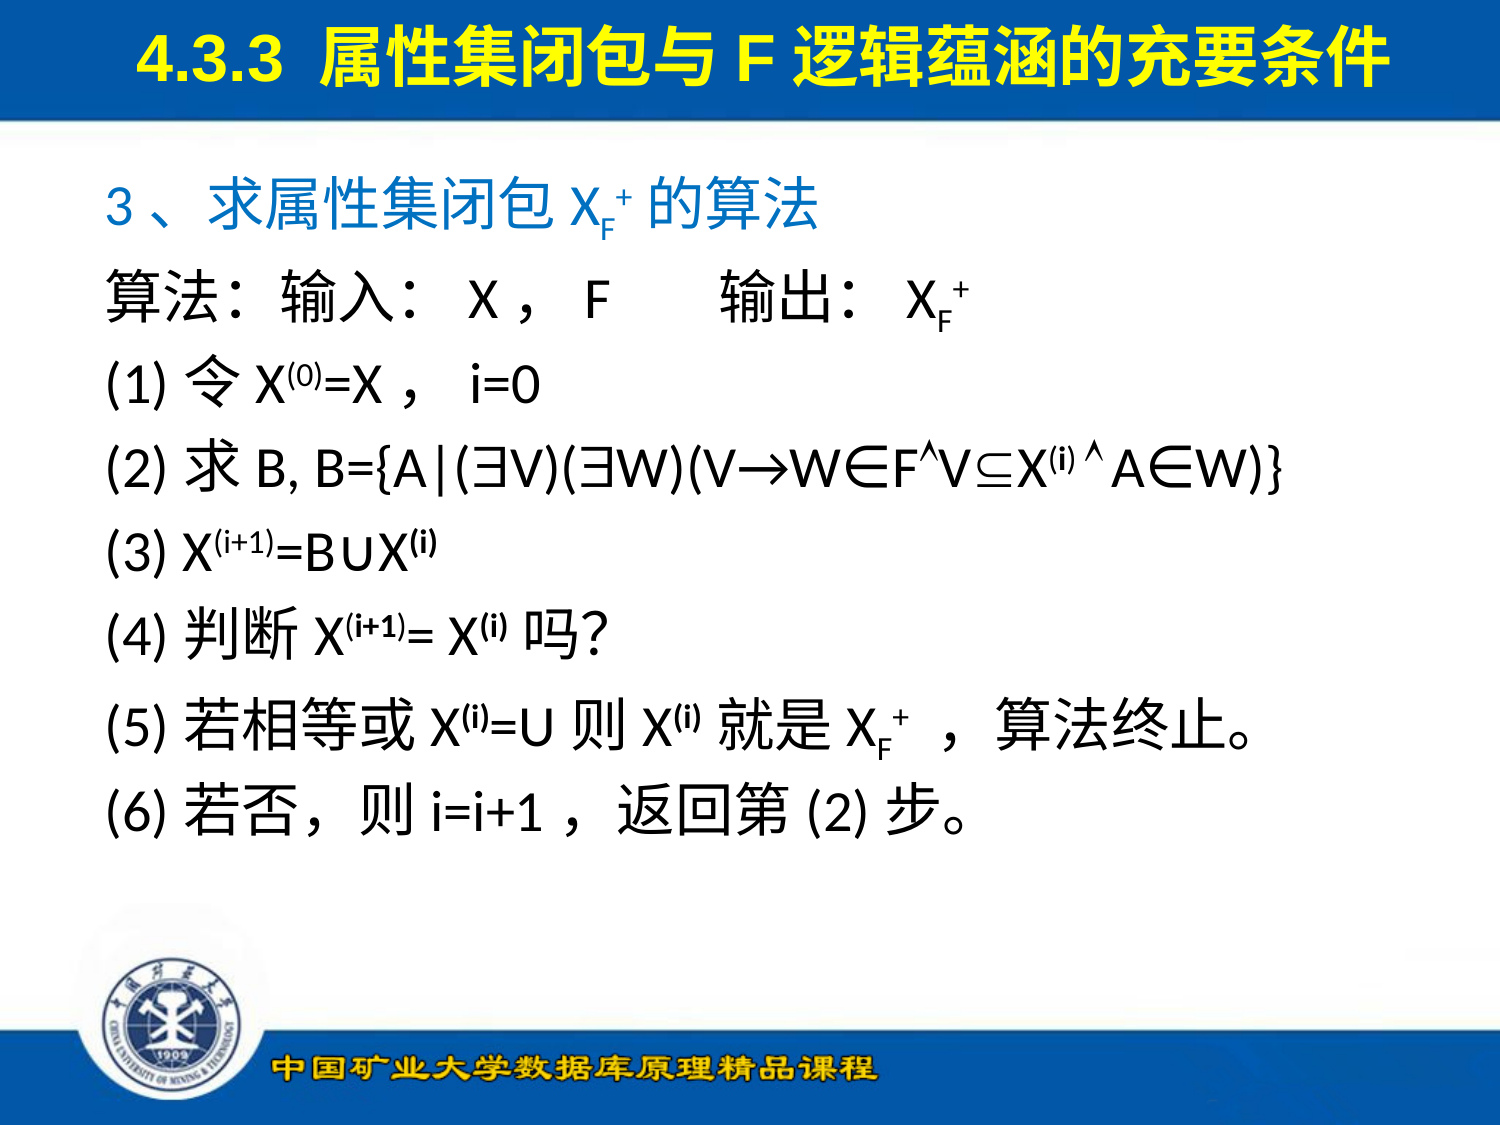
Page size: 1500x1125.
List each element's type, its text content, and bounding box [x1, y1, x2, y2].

text_box 4.3.3 属性集闭包与F逻辑蕴涵的充要条件 [121, 7, 1408, 102]
picture [0, 0, 1500, 1125]
list 3、求属性集闭包XF+的算法 算法：输入：X，F 输出：XF+ (1)令X(0)=X，i=0 (2)求B, B={A|(V)(W)(V→W∈FVX(i)  A∈W)} (3) X(i+1)=B∪X(i) (4)判断X(i+1)= X(i)吗？ (5)若相等或X(i)=U则X(i)就是XF+ ，算法终止。 (6)若否，则i=i+1，返回第(2)步。 [89, 160, 1440, 904]
